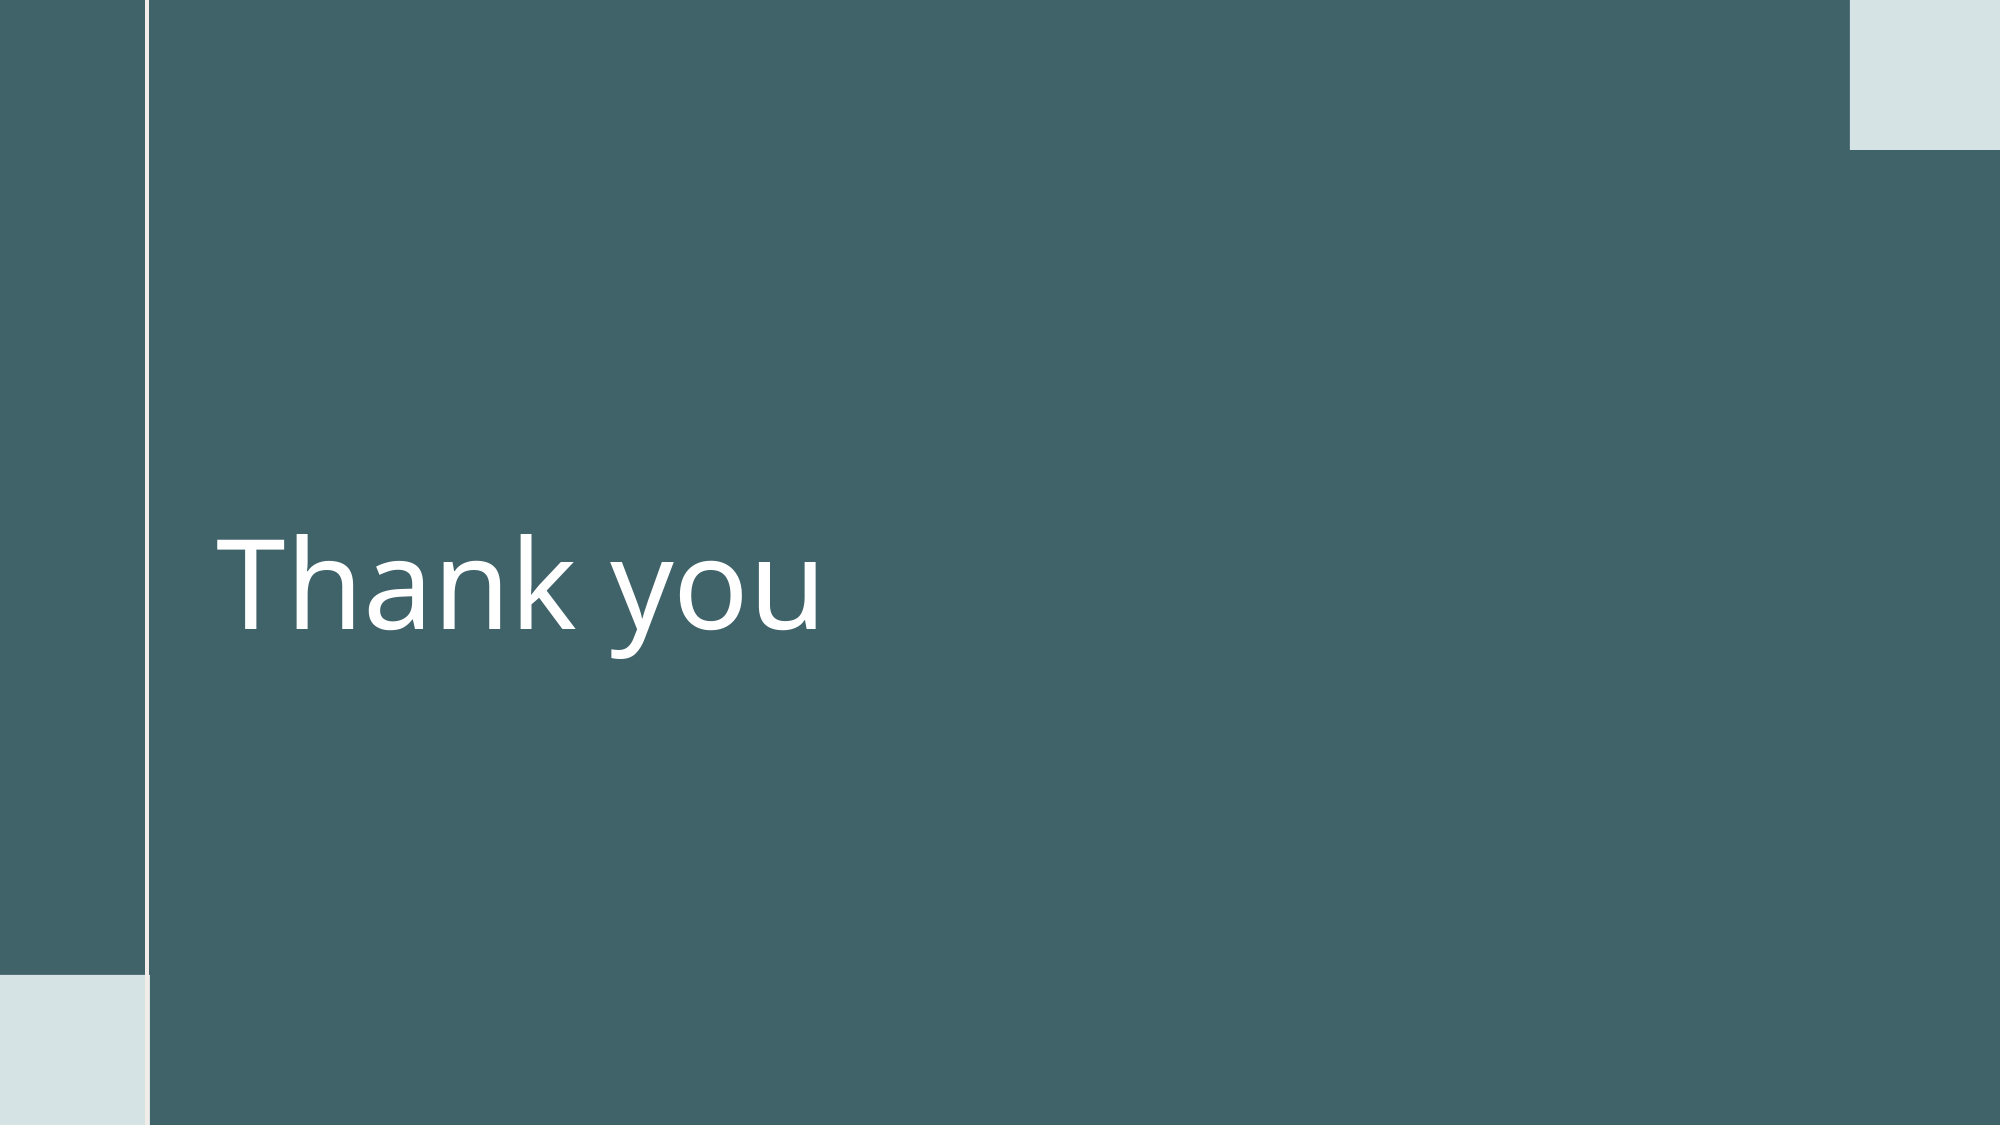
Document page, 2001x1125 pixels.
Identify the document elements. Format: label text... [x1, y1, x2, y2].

title Thank you [201, 383, 1684, 665]
